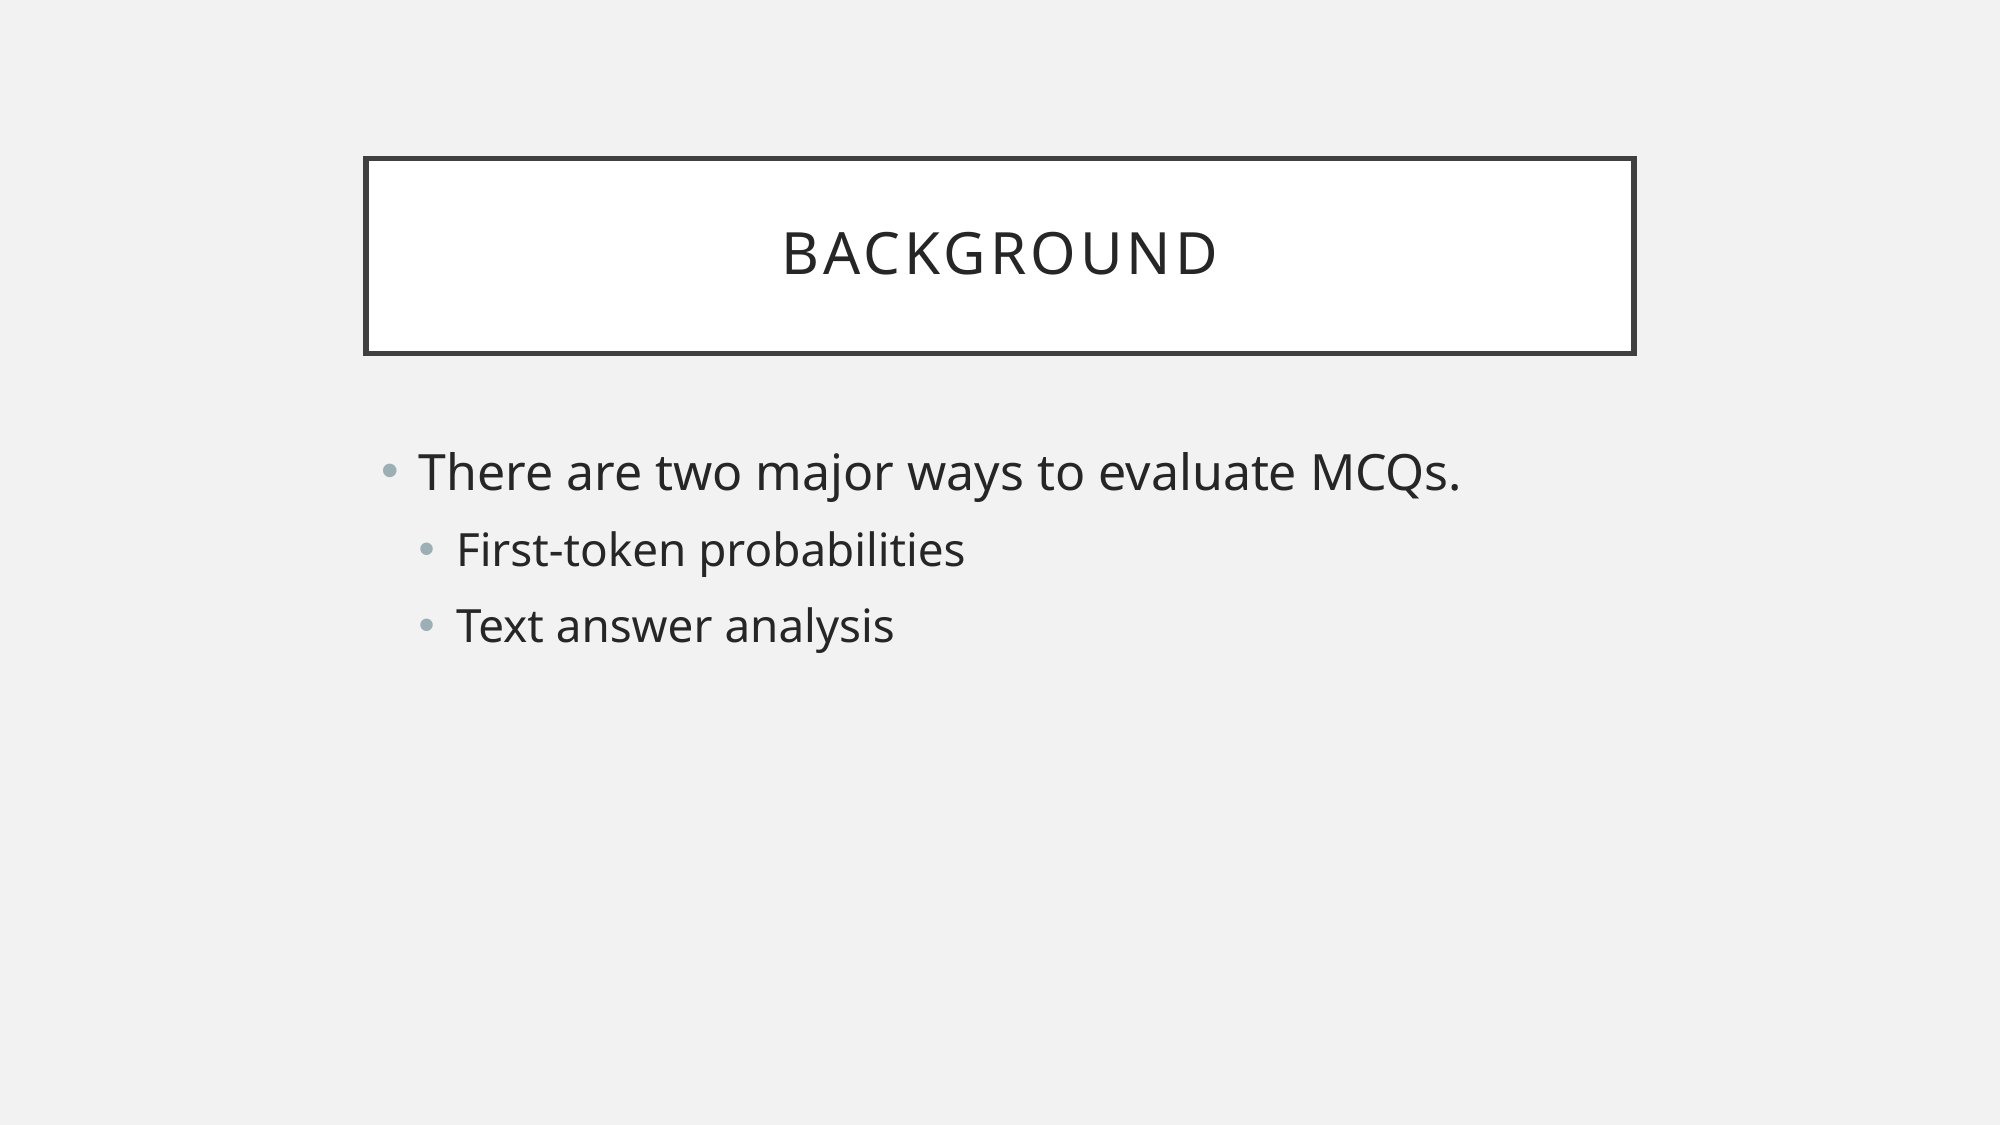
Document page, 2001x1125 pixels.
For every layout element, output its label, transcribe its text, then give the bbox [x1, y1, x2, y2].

title background [363, 156, 1637, 356]
list There are two major ways to evaluate MCQs. First-token probabilities Text answer analysis [366, 432, 1634, 942]
